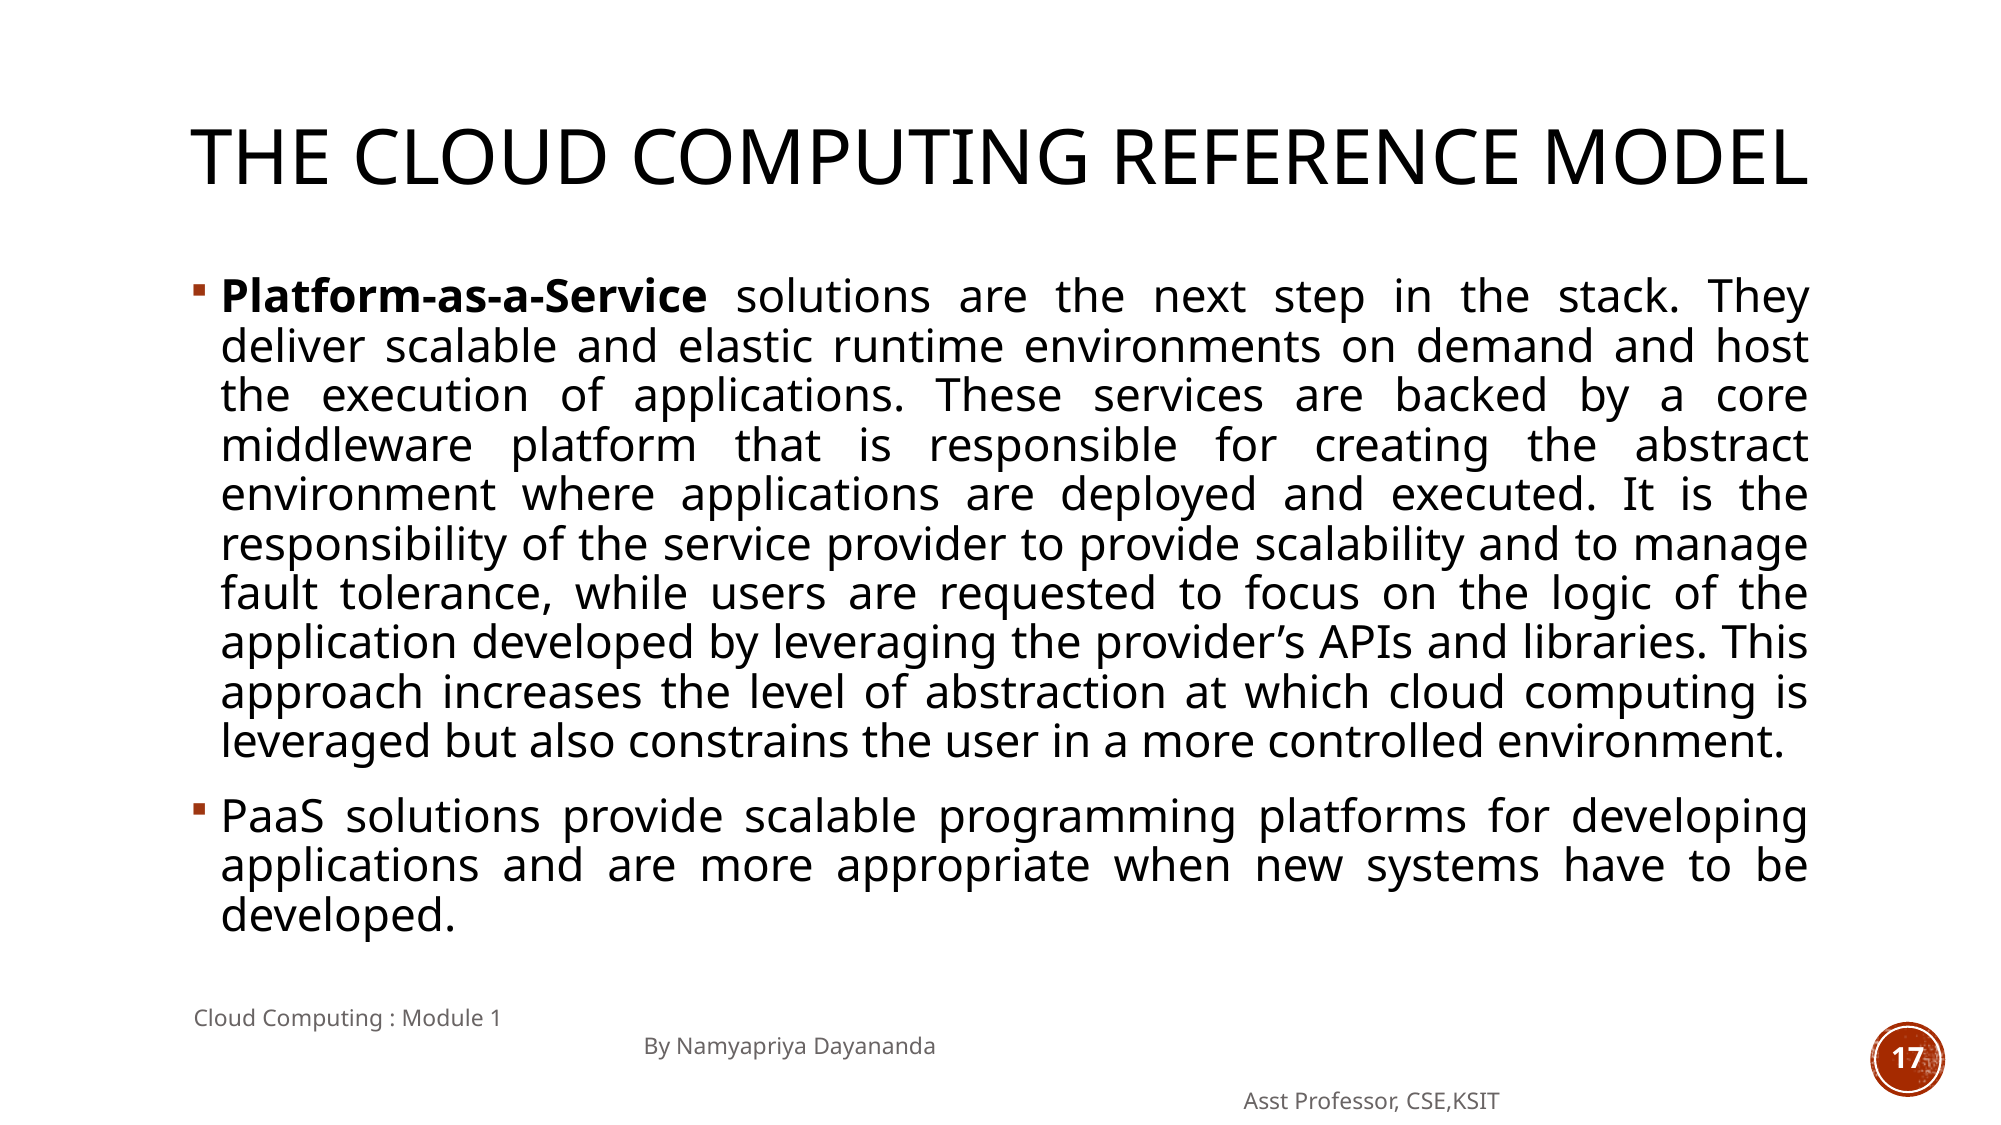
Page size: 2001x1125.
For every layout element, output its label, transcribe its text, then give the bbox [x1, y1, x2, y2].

footer Cloud Computing : Module 1 By Namyapriya Dayananda Asst Professor, CSE,KSIT [178, 1028, 1803, 1089]
list Platform-as-a-Service solutions are the next step in the stack. They deliver scalable and elastic runtime environments on demand and host the execution of applications. These services are backed by a core middleware platform that is responsible for creating the abstract environment where applications are deployed and executed. It is the responsibility of the service provider to provide scalability and to manage fault tolerance, while users are requested to focus on the logic of the application developed by leveraging the provider’s APIs and libraries. This approach increases the level of abstraction at which cloud computing is leveraged but also constrains the user in a more controlled environment. PaaS solutions provide scalable programming platforms for developing applications and are more appropriate when new systems have to be developed. [175, 265, 1826, 1059]
slide_number 17 [1855, 1028, 1961, 1089]
title The cloud computing reference model [175, 75, 1826, 244]
